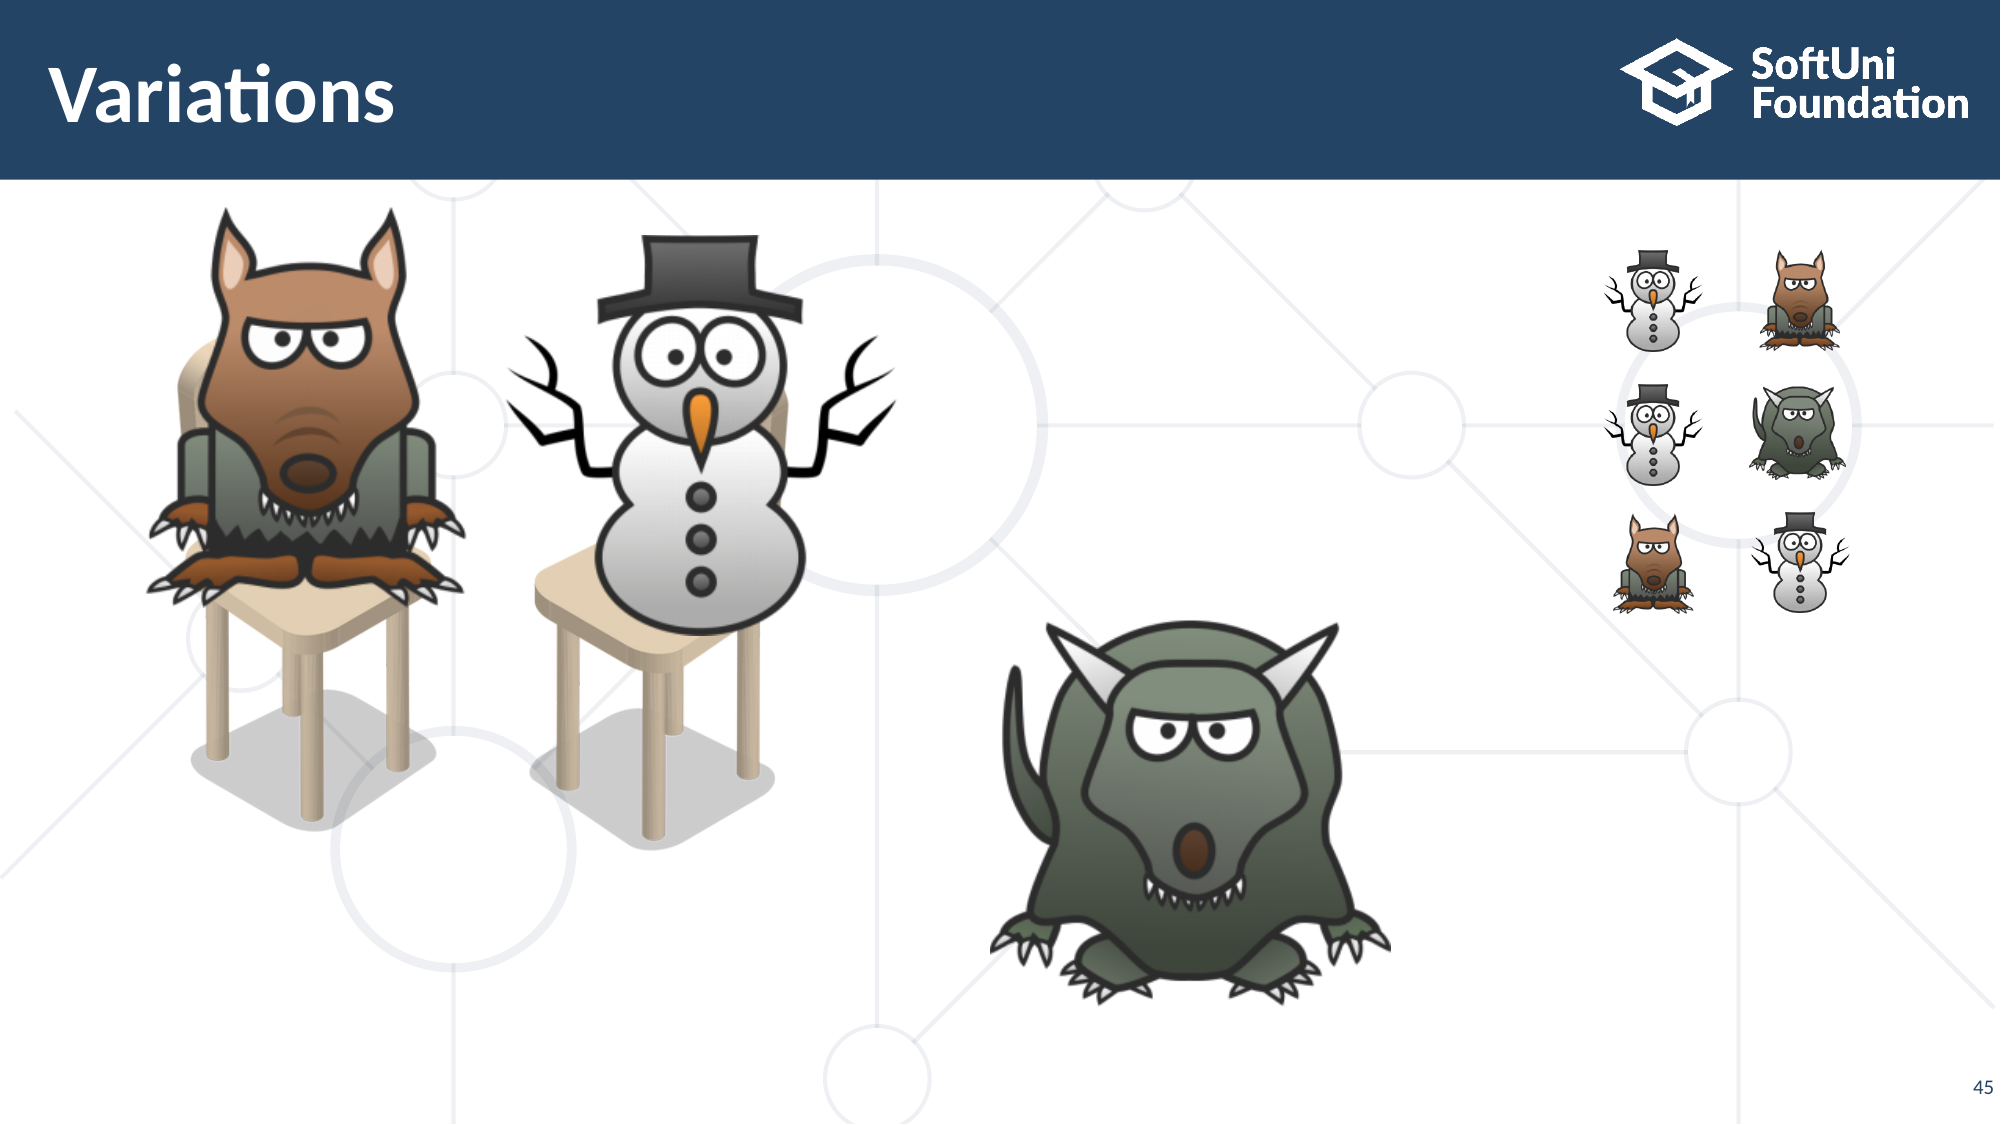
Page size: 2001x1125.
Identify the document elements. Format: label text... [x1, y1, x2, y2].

picture [1602, 250, 1705, 352]
picture [1749, 511, 1851, 614]
picture [1602, 512, 1704, 614]
picture [990, 613, 1392, 1014]
picture [1619, 38, 1968, 126]
picture [1749, 249, 1851, 351]
picture [12, 206, 953, 875]
picture [1602, 384, 1705, 486]
title Variations [31, 16, 1591, 162]
slide_number 45 [1929, 1070, 2000, 1103]
picture [1748, 384, 1847, 482]
